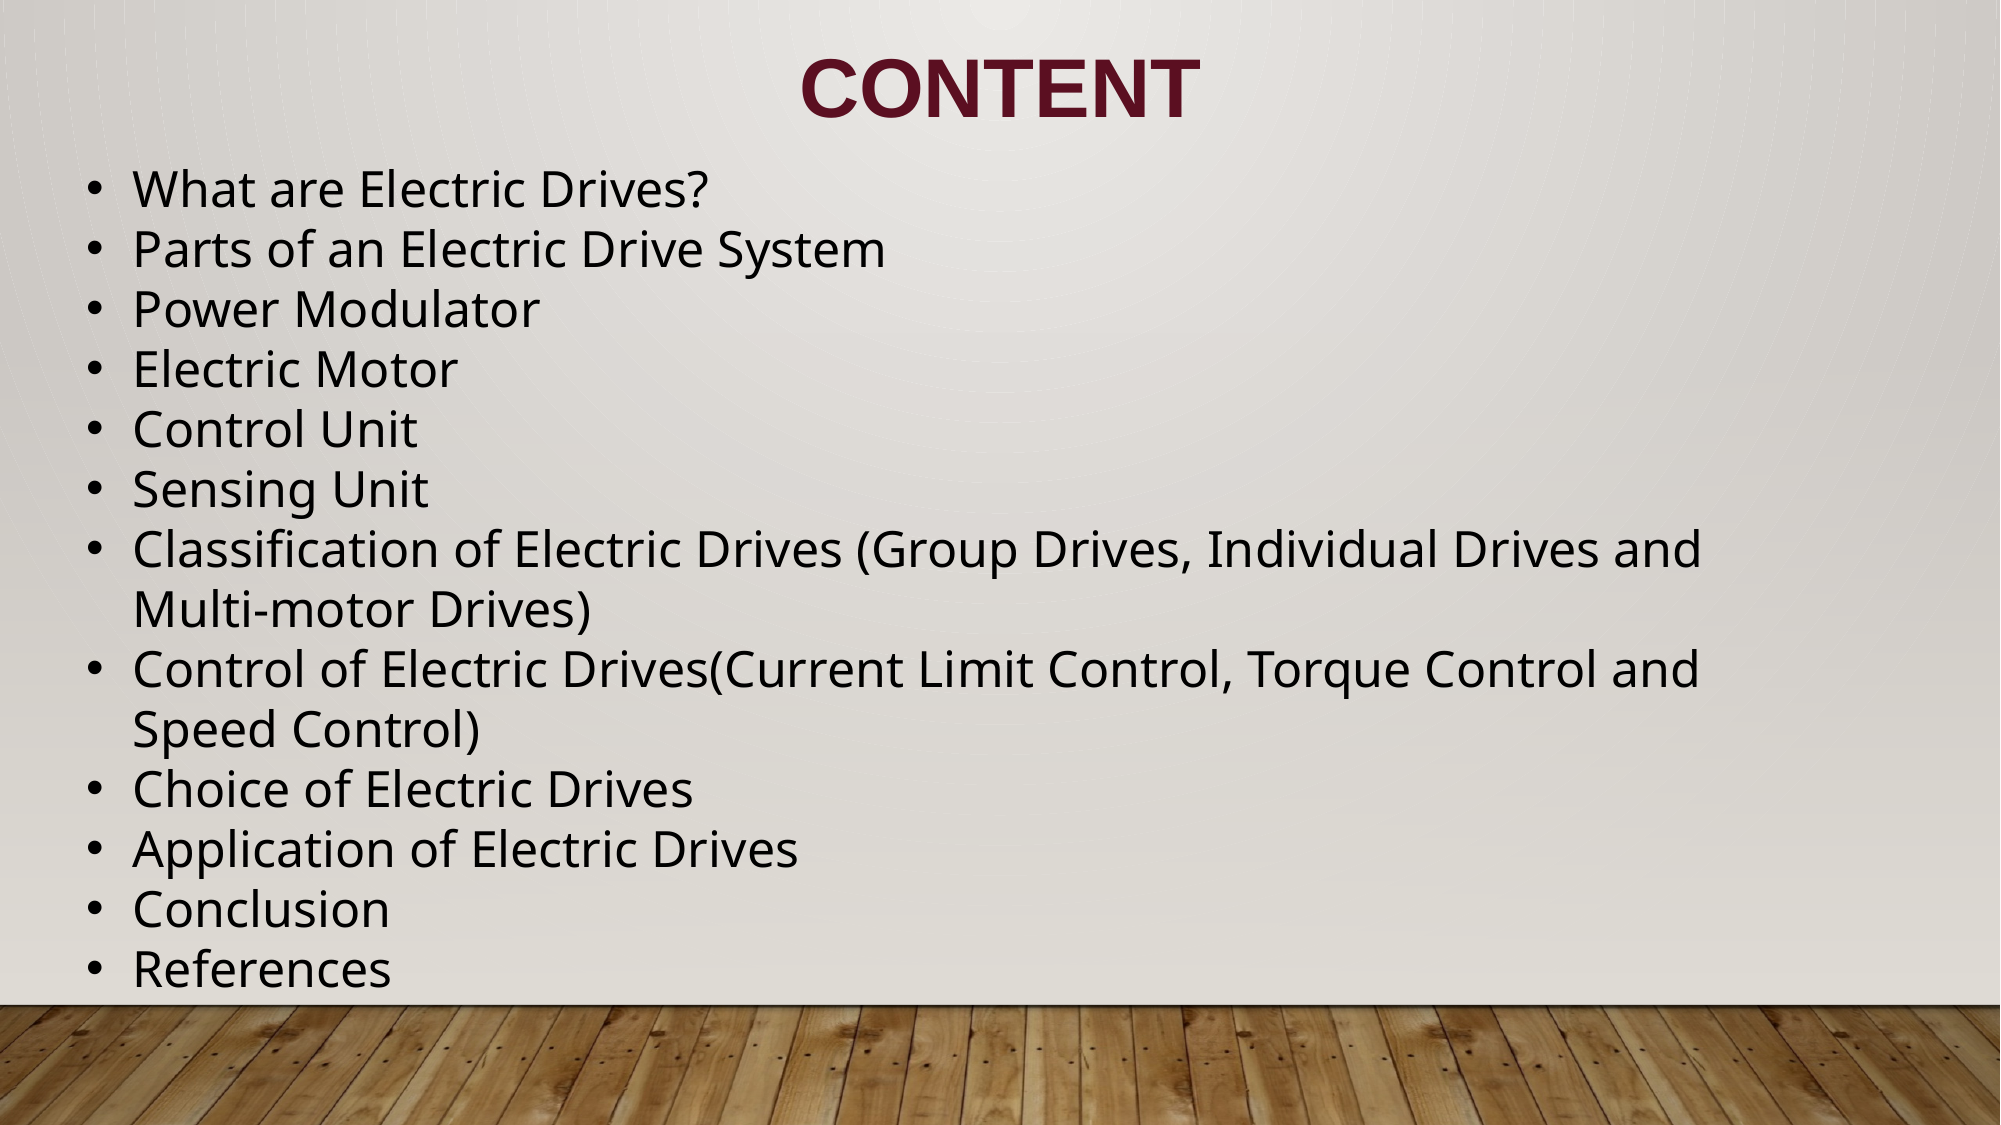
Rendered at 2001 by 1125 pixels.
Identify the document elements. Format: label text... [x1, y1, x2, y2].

text_box CONTENT [0, 27, 2000, 142]
picture [0, 1005, 2000, 1125]
text_box What are Electric Drives? Parts of an Electric Drive System Power Modulator Electric Motor Control Unit Sensing Unit Classification of Electric Drives (Group Drives, Individual Drives and Multi-motor Drives) Control of Electric Drives(Current Limit Control, Torque Control and Speed Control) Choice of Electric Drives Application of Electric Drives Conclusion References [71, 149, 1776, 1065]
